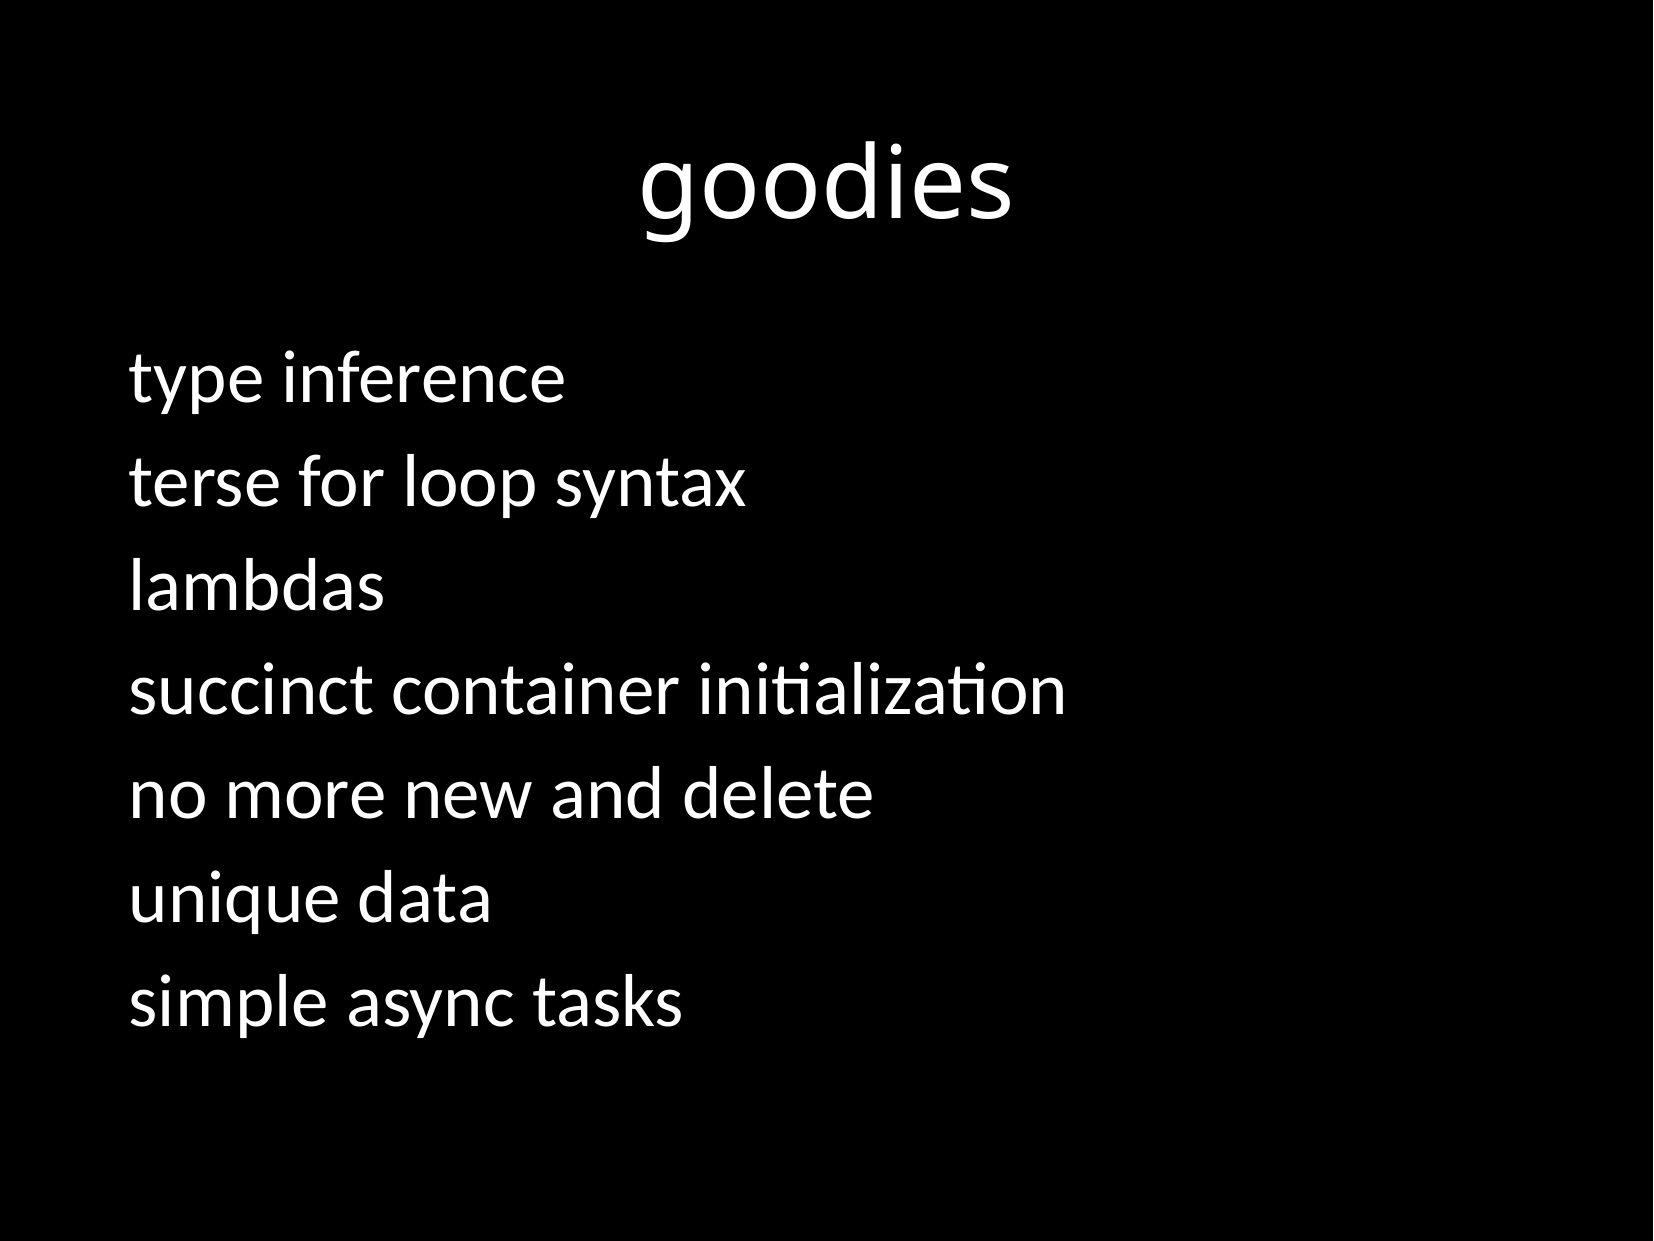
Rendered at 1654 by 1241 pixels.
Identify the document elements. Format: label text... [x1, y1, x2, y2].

list type inference terse for loop syntax lambdas succinct container initialization no more new and delete unique data simple async tasks [113, 330, 1540, 1118]
title goodies [113, 66, 1540, 306]
